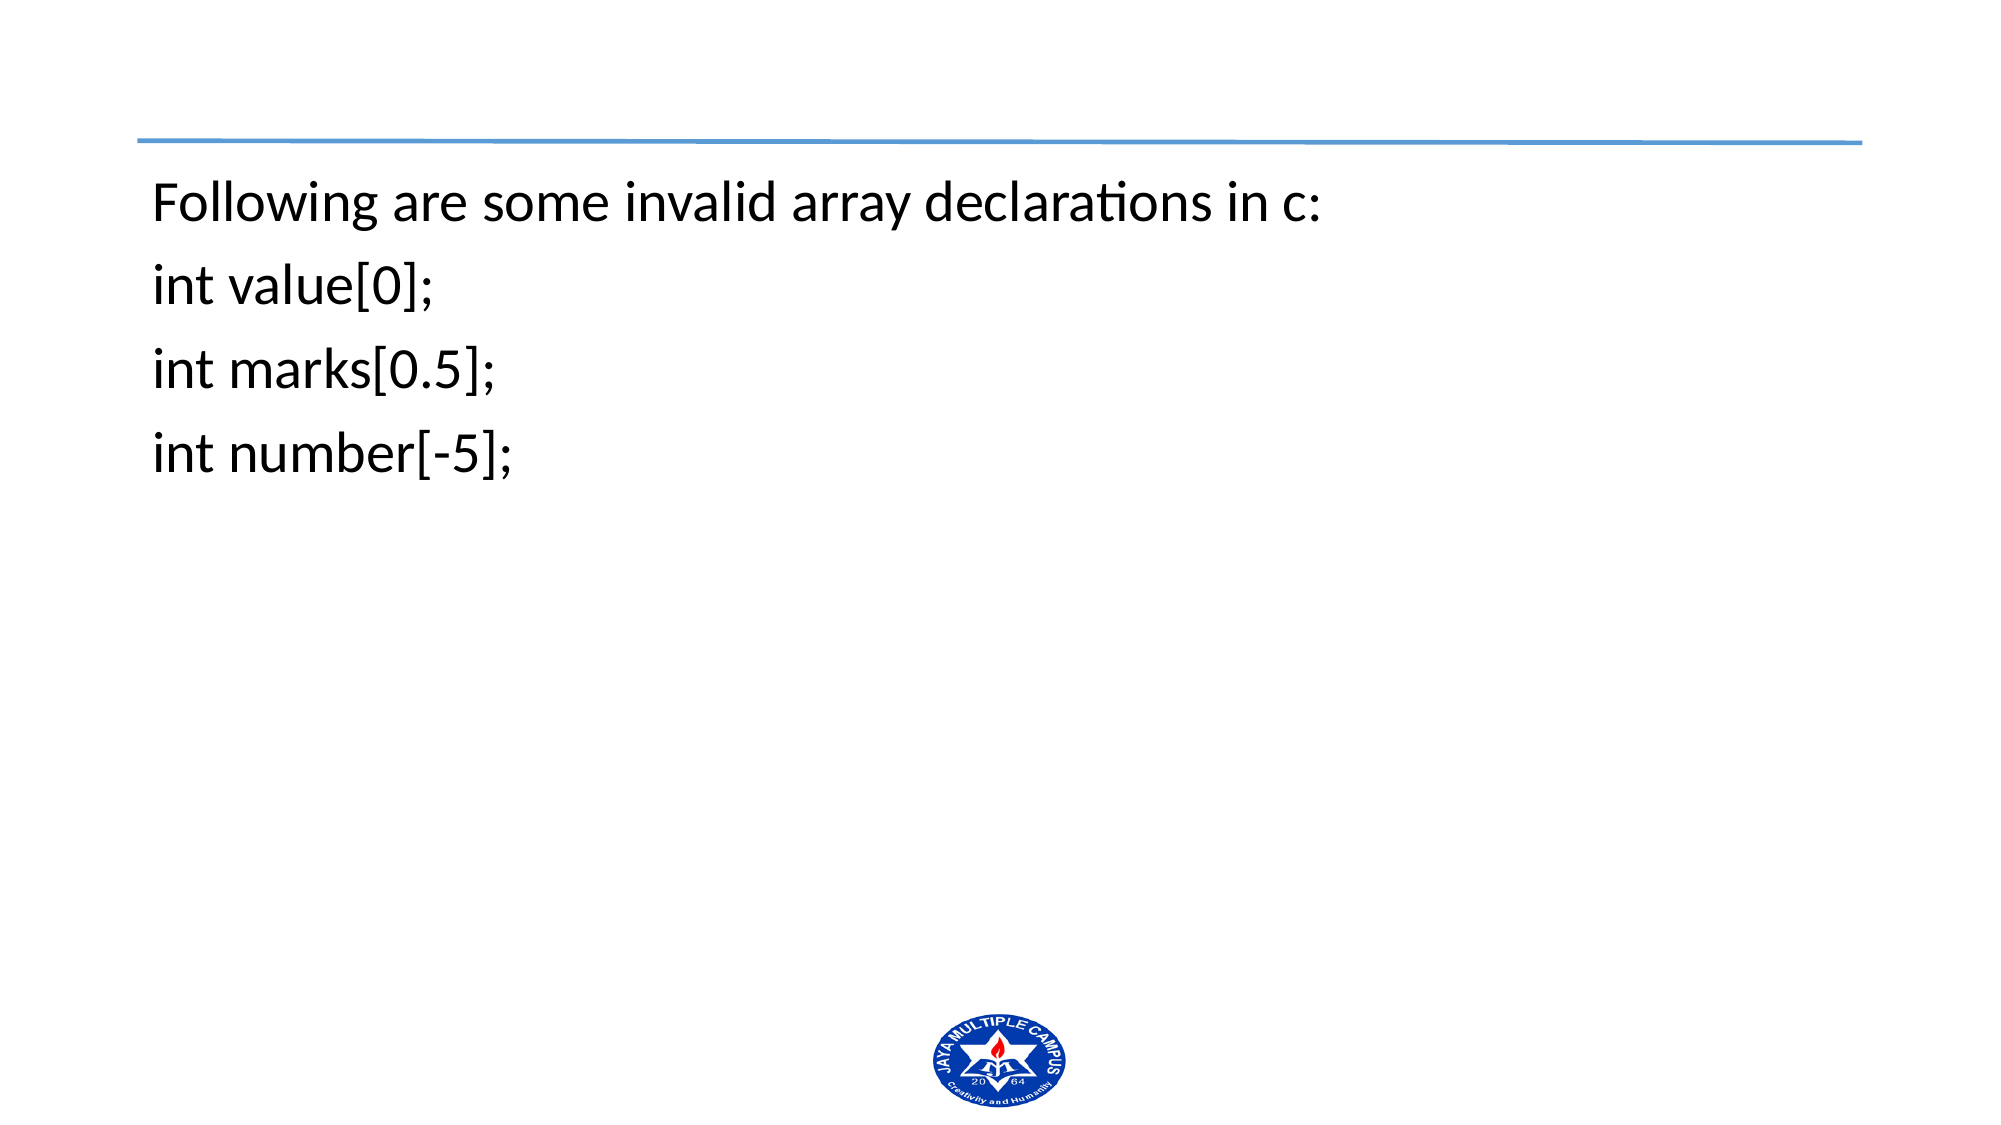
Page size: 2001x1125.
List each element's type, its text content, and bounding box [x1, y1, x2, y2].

picture [931, 1013, 1067, 1109]
list Following are some invalid array declarations in c: int value[0]; int marks[0.5]; int number[-5]; [137, 163, 1863, 1000]
